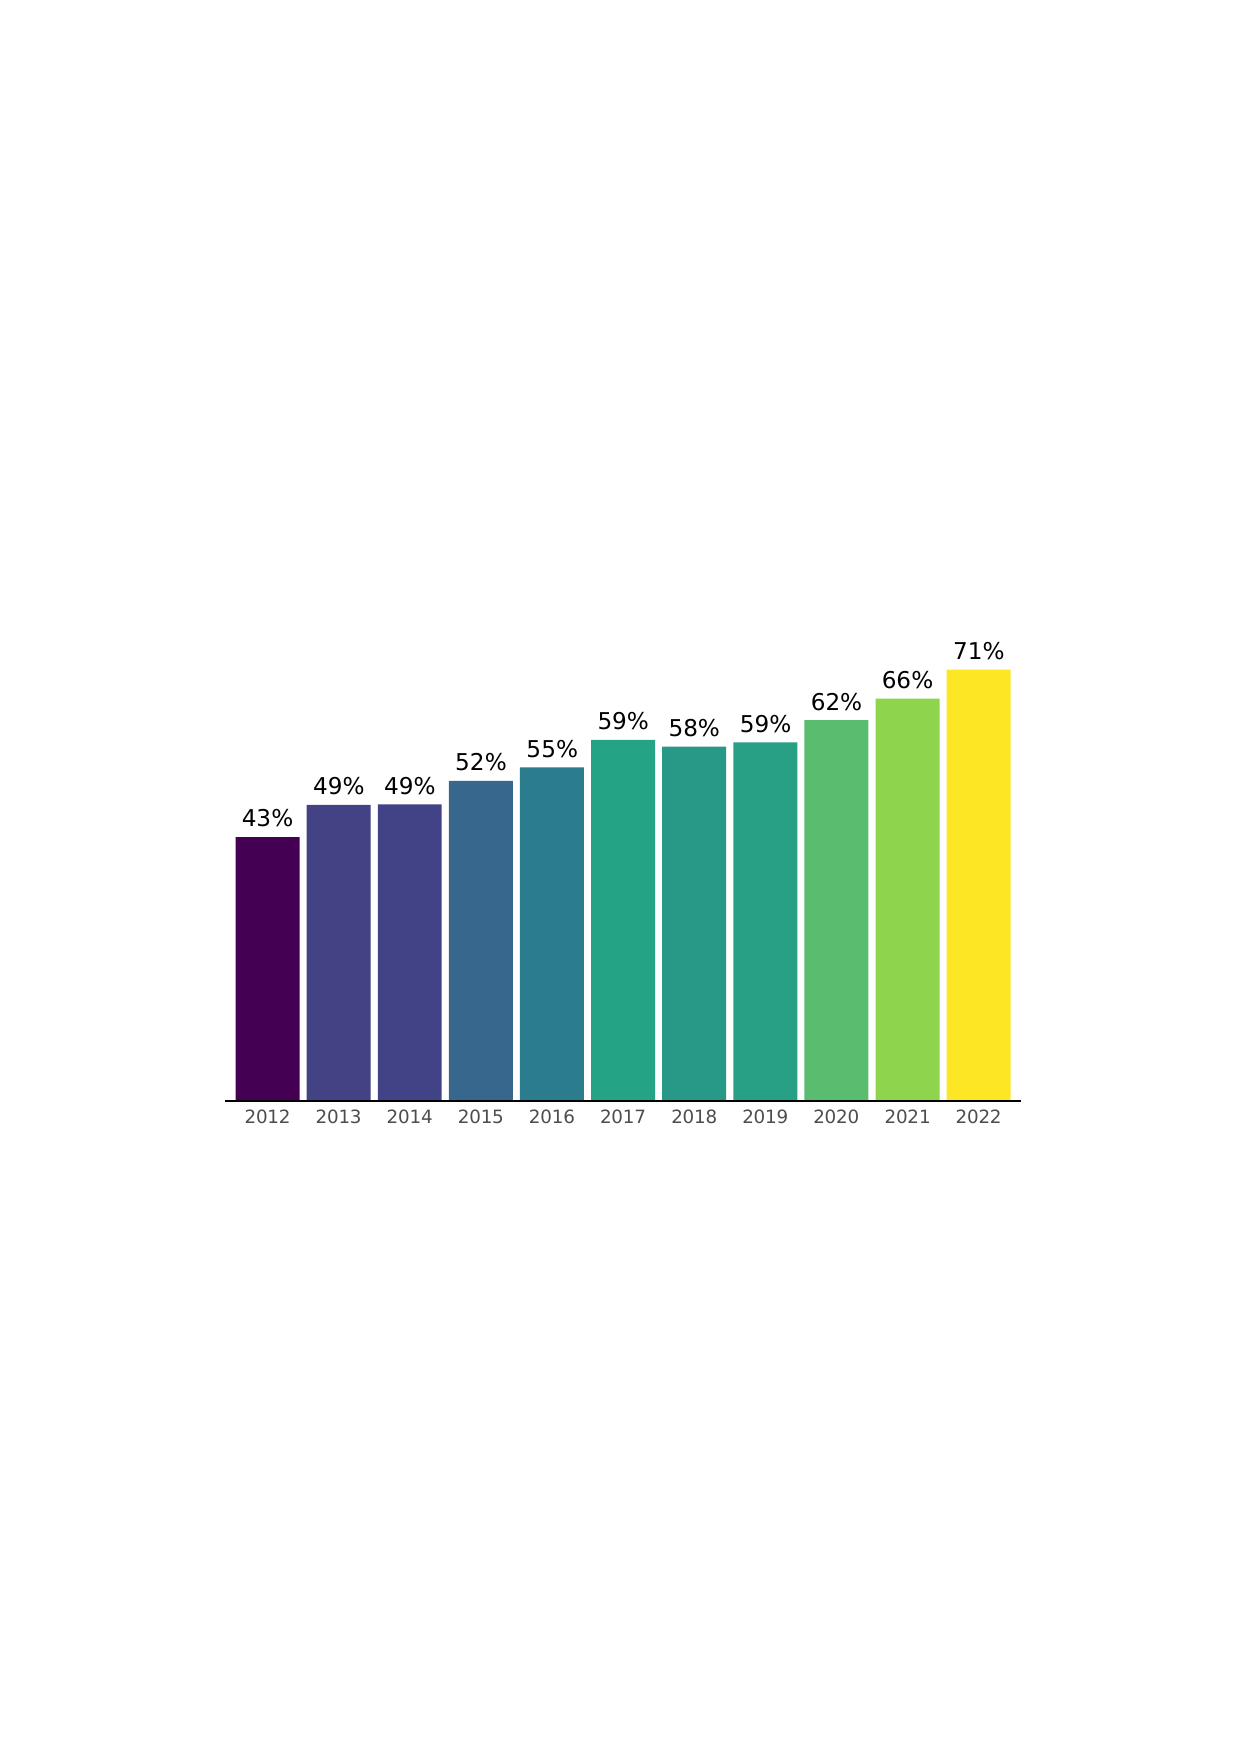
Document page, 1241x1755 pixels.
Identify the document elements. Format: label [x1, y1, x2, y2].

text_box [207, 614, 1033, 1141]
